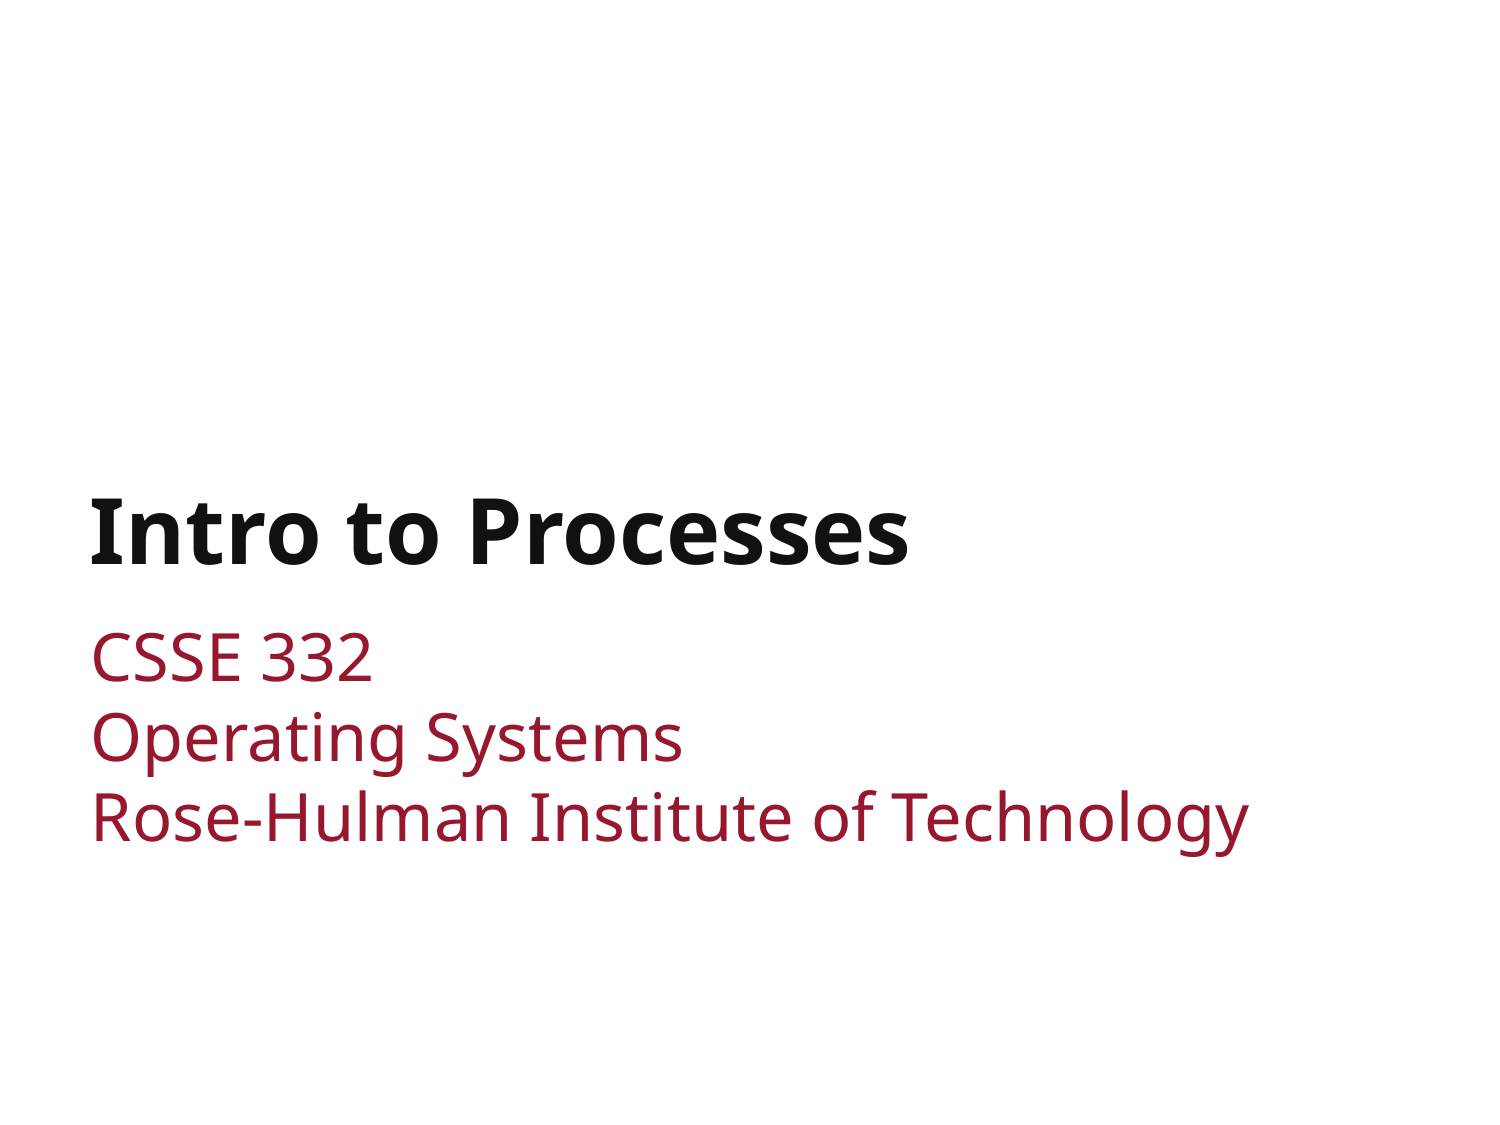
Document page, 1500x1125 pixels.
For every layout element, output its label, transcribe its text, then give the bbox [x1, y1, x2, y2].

text_box CSSE 332 Operating Systems Rose-Hulman Institute of Technology [75, 607, 1425, 895]
text_box Intro to Processes [74, 299, 1425, 591]
